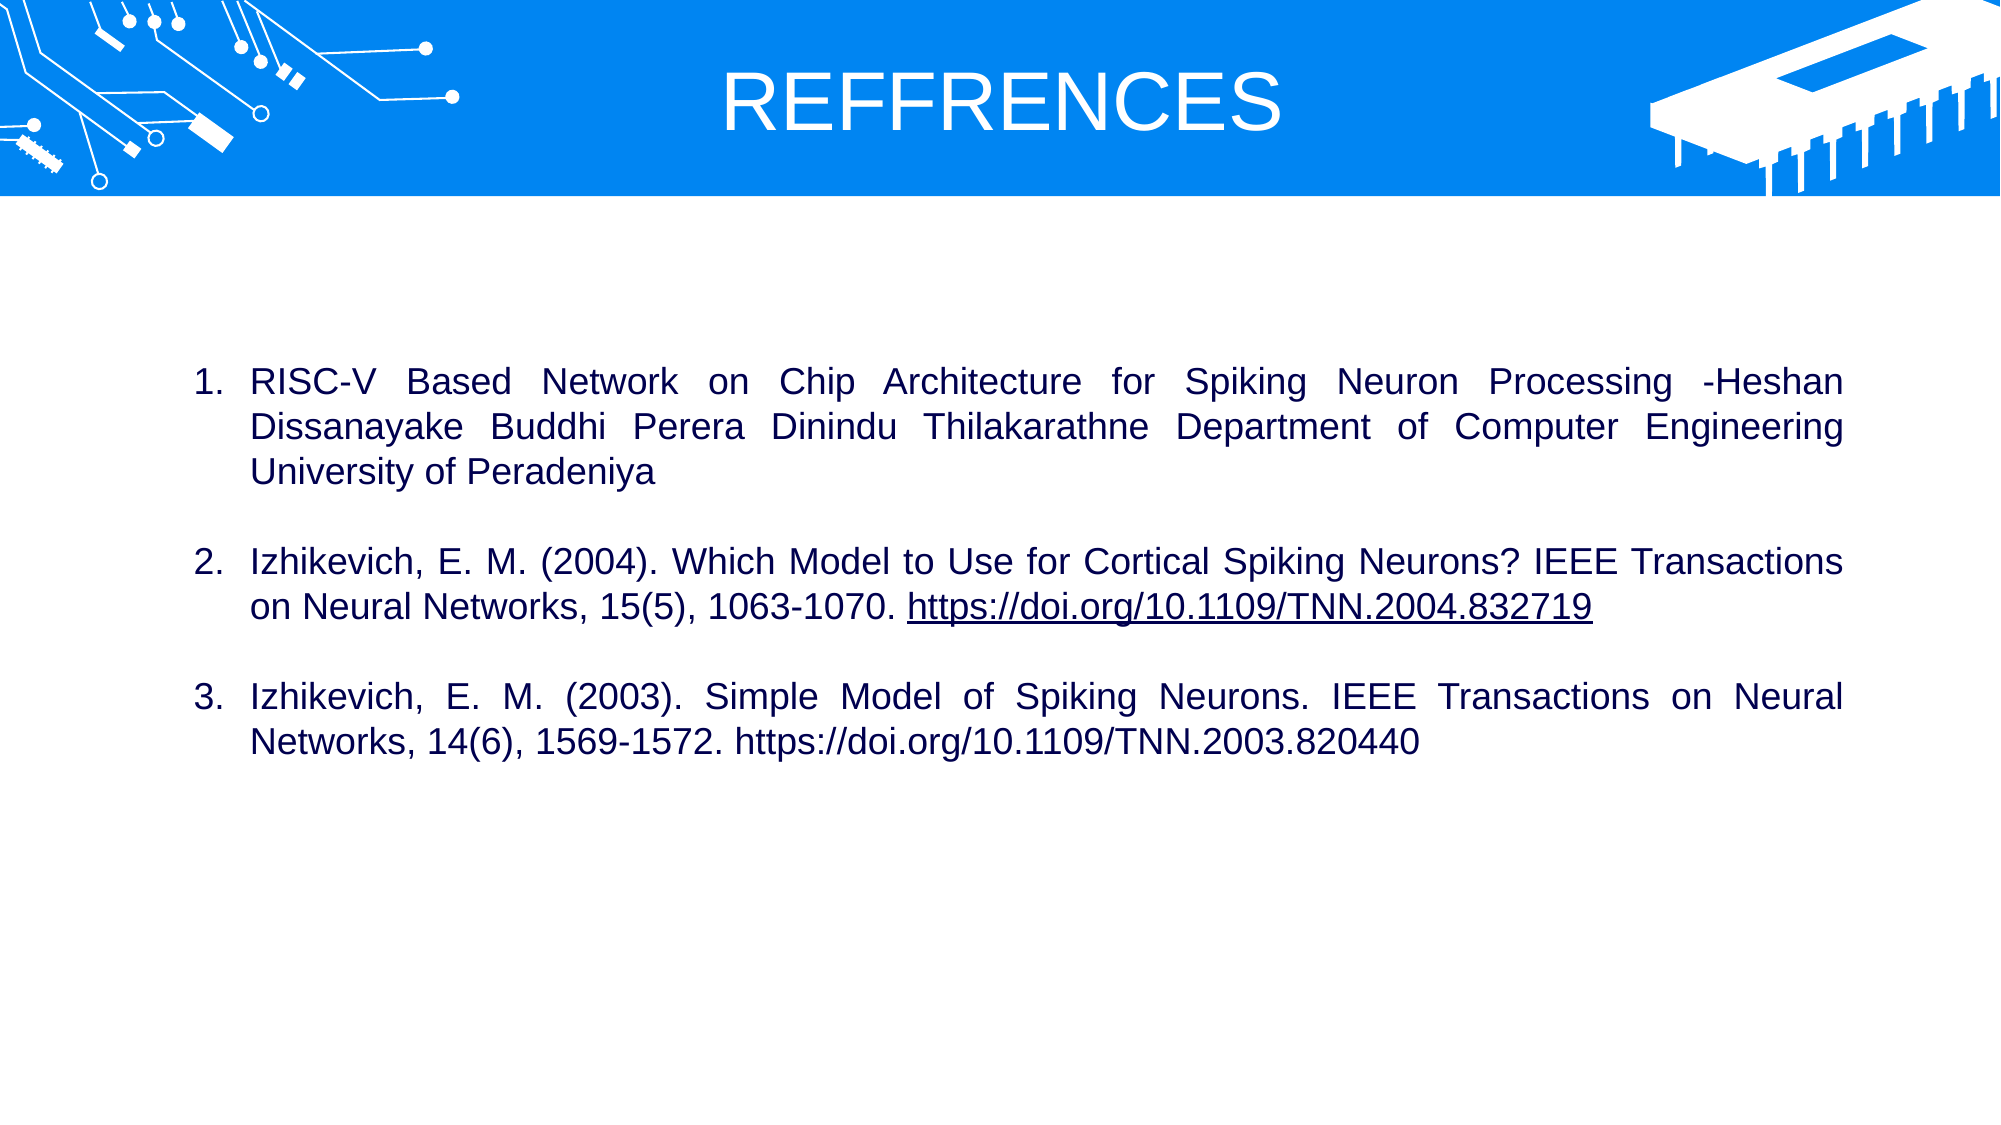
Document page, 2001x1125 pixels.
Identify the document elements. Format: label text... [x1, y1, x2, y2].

text_box RISC-V Based Network on Chip Architecture for Spiking Neuron Processing -Heshan Dissanayake Buddhi Perera Dinindu Thilakarathne Department of Computer Engineering University of Peradeniya Izhikevich, E. M. (2004). Which Model to Use for Cortical Spiking Neurons? IEEE Transactions on Neural Networks, 15(5), 1063-1070. https://doi.org/10.1109/TNN.2004.832719 Izhikevich, E. M. (2003). Simple Model of Spiking Neurons. IEEE Transactions on Neural Networks, 14(6), 1569-1572. https://doi.org/10.1109/TNN.2003.820440 [178, 349, 1860, 950]
list REFFRENCES [53, 44, 1952, 164]
